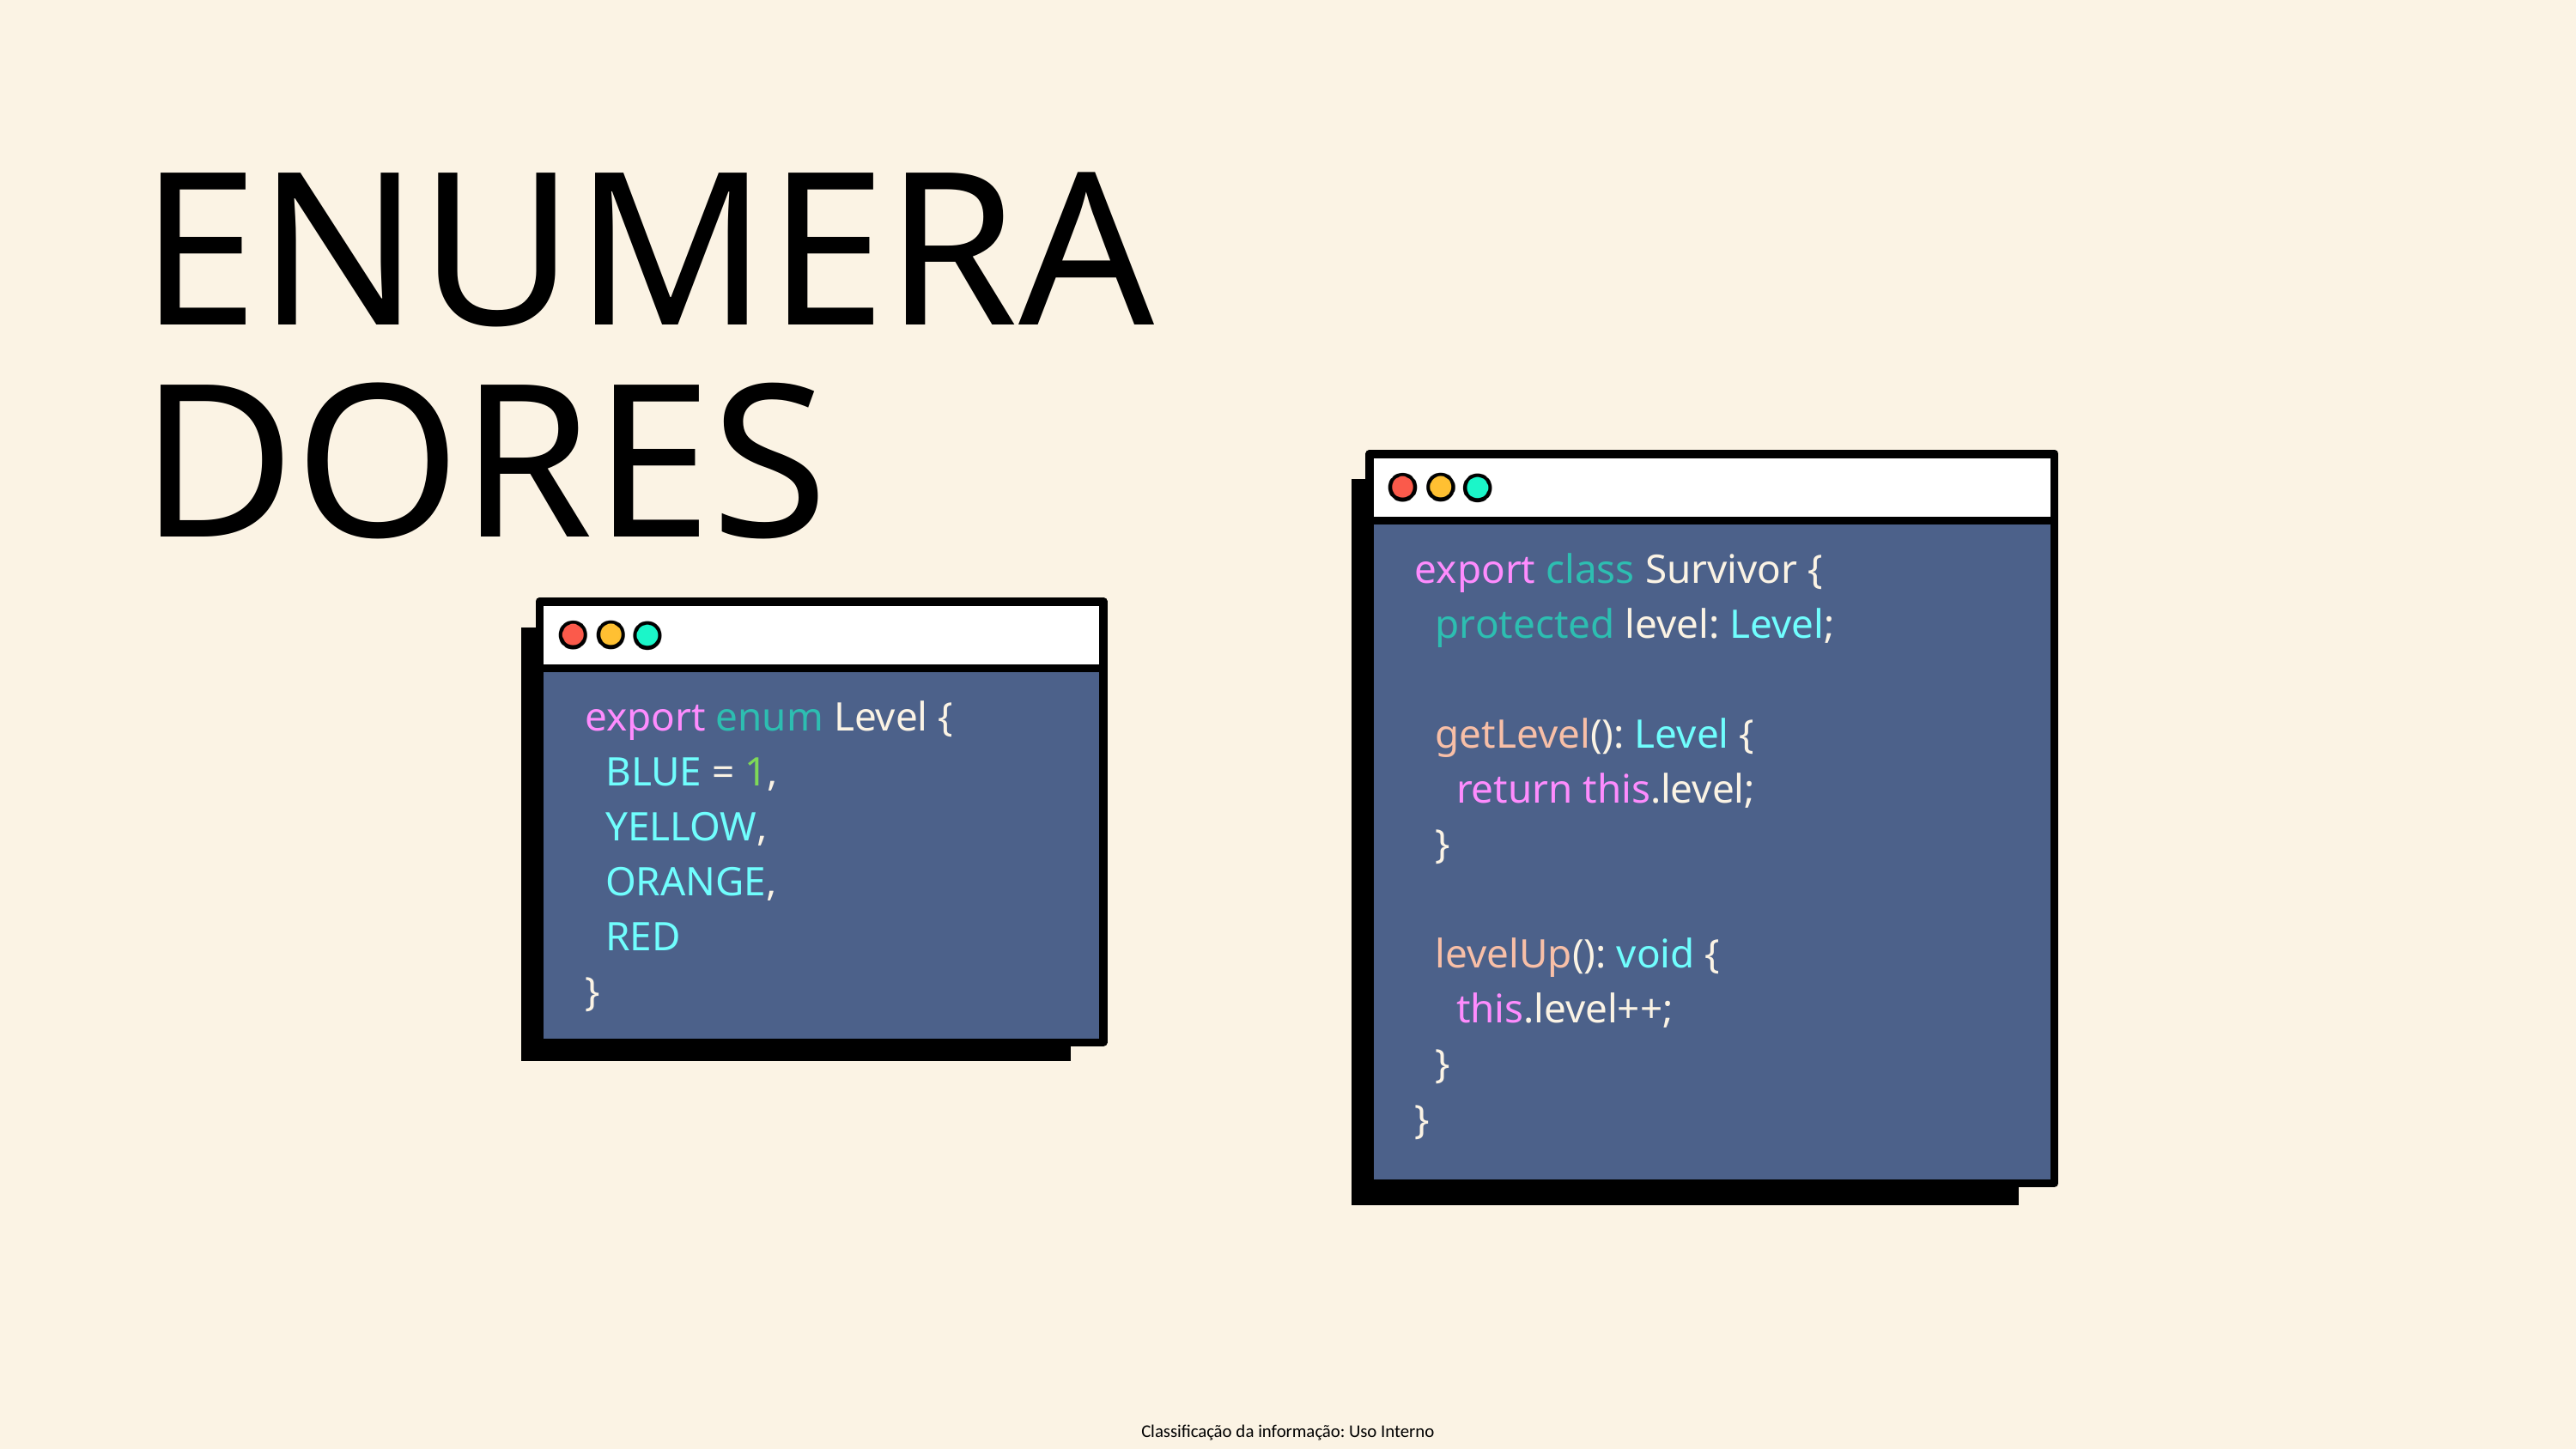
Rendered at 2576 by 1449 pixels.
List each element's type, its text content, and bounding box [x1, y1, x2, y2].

picture [556, 617, 664, 653]
picture [1386, 470, 1494, 506]
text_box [1369, 453, 2055, 521]
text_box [1369, 527, 2055, 1184]
text_box ENUMERADORES [140, 155, 1213, 580]
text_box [539, 601, 1104, 669]
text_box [539, 674, 1104, 1043]
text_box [1351, 479, 2019, 1205]
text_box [520, 627, 1072, 1061]
